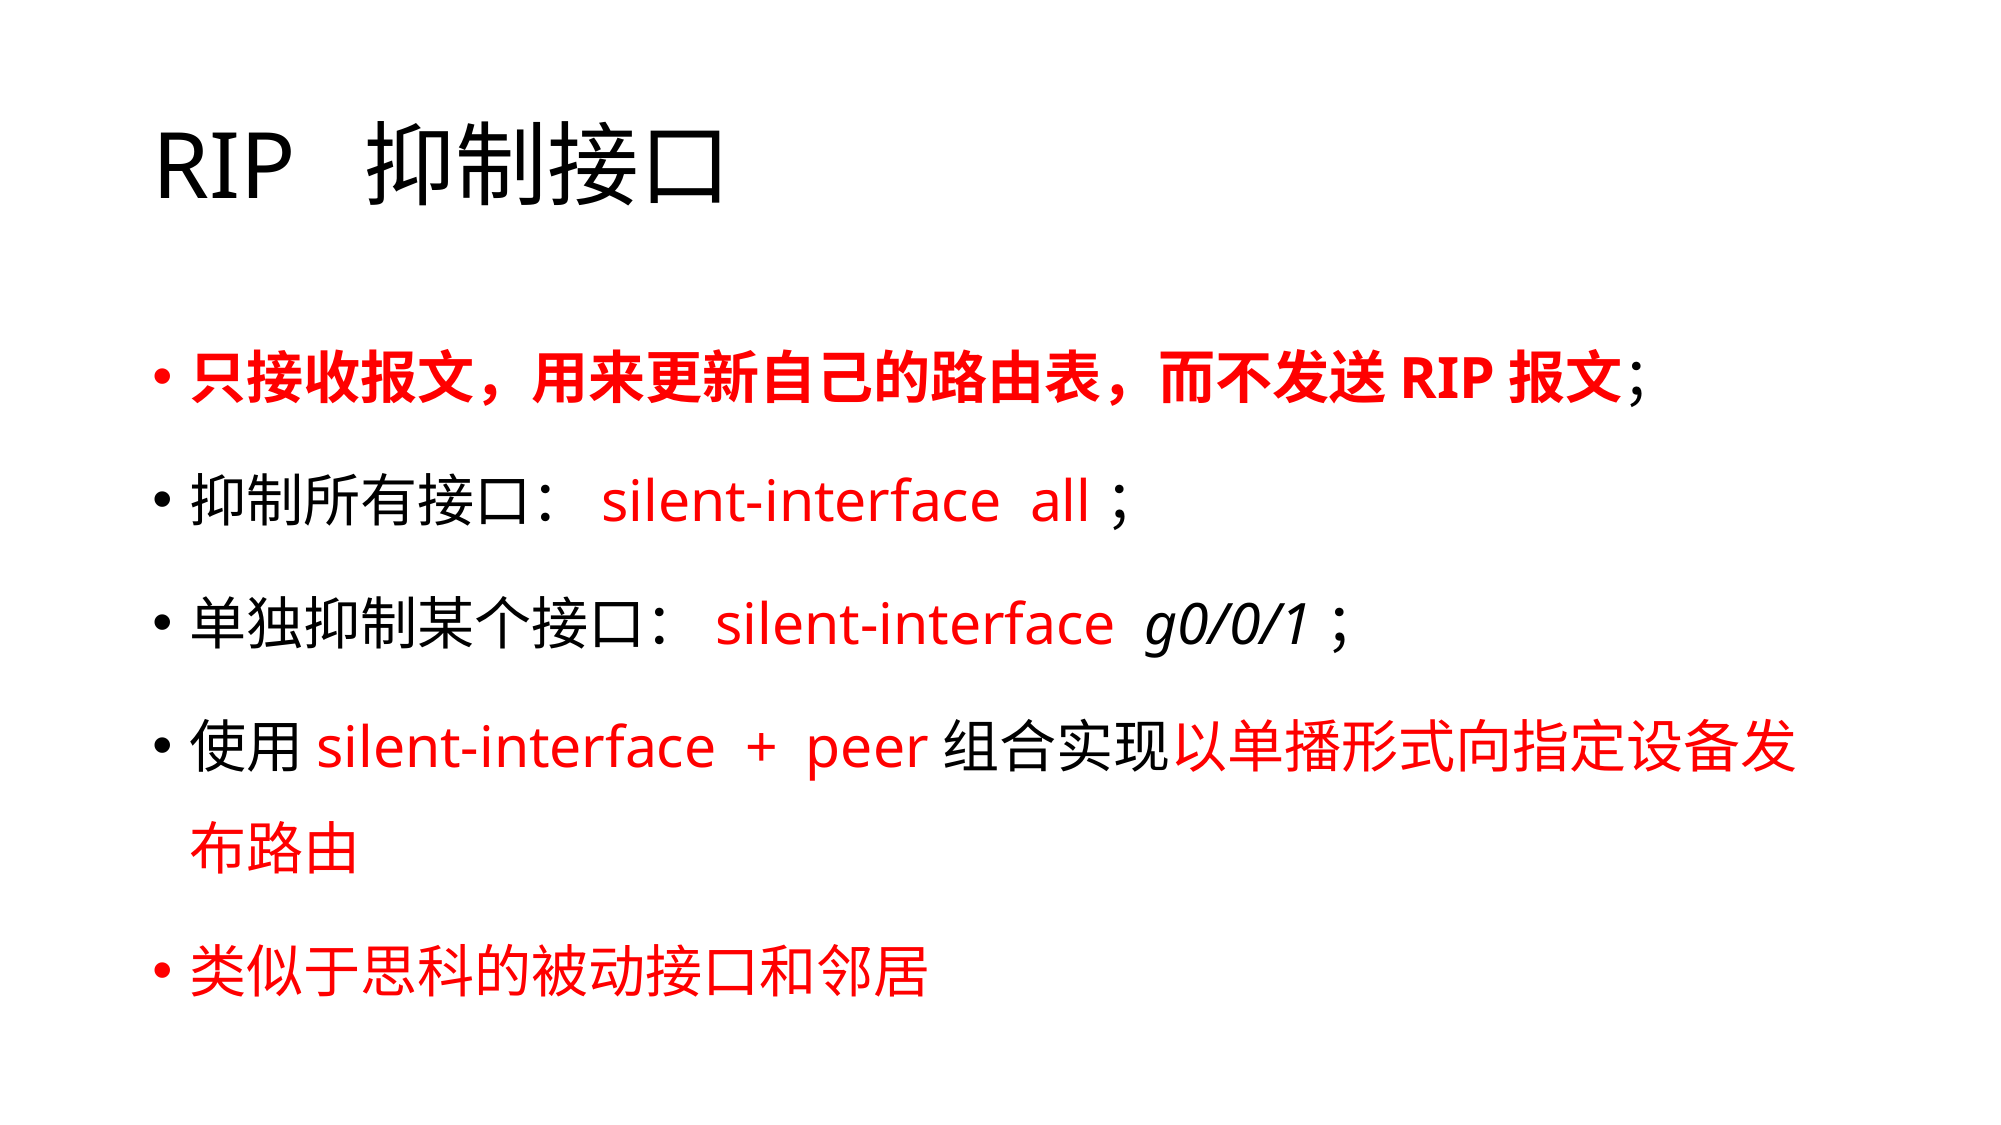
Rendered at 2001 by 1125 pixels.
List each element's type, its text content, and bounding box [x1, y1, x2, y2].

list 只接收报文，用来更新自己的路由表，而不发送RIP报文； 抑制所有接口：silent-interface all； 单独抑制某个接口：silent-interface g0/0/1； 使用silent-interface + peer组合实现以单播形式向指定设备发布路由 类似于思科的被动接口和邻居 [137, 299, 1863, 1014]
title RIP 抑制接口 [137, 59, 1863, 278]
